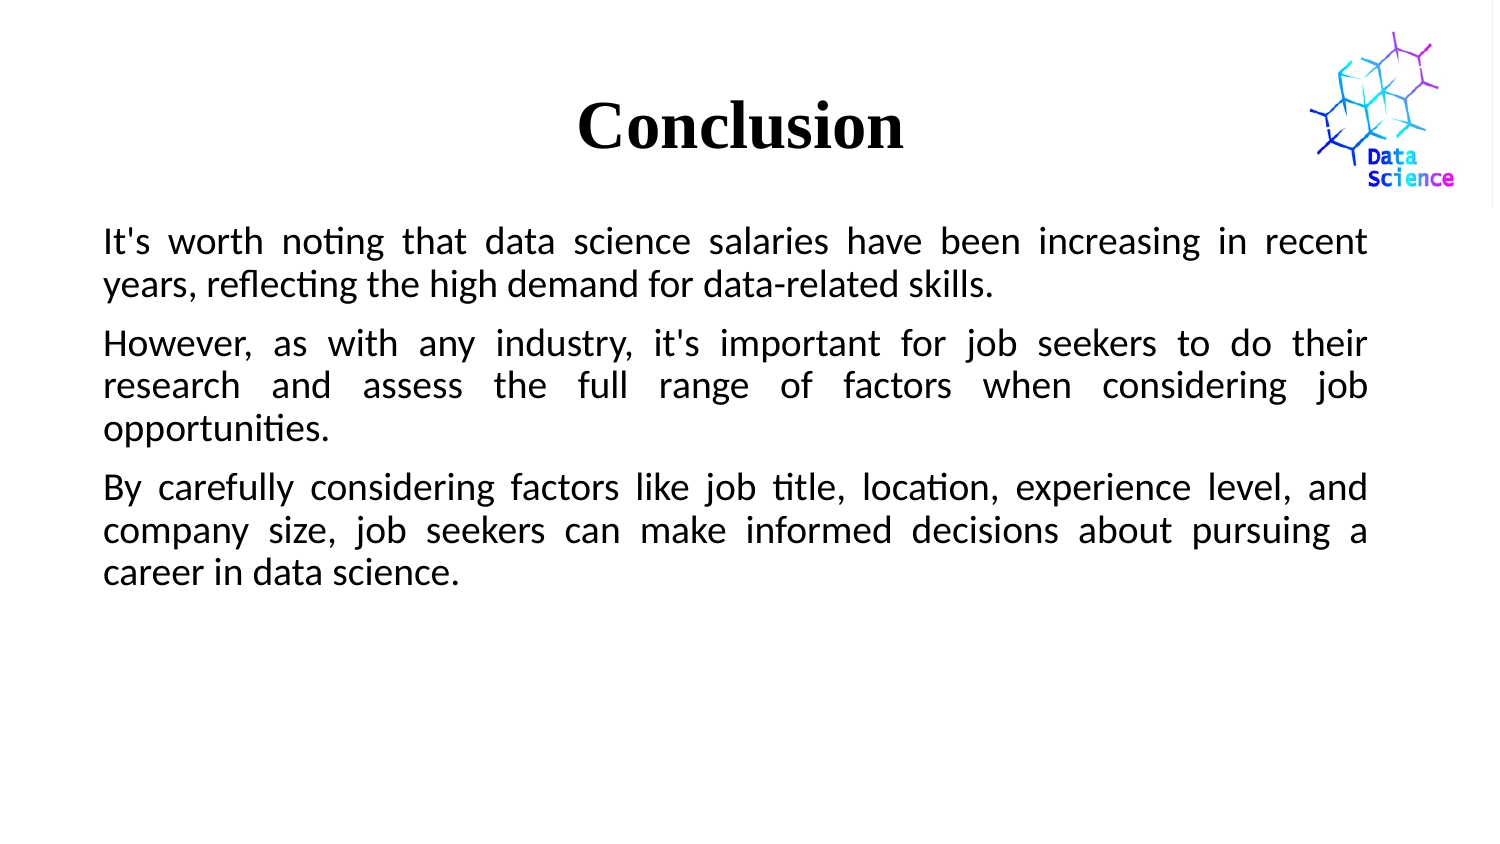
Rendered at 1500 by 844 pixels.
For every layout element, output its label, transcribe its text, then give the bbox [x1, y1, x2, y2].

picture [1283, 0, 1493, 209]
list It's worth noting that data science salaries have been increasing in recent years, reflecting the high demand for data-related skills. However, as with any industry, it's important for job seekers to do their research and assess the full range of factors when considering job opportunities. By carefully considering factors like job title, location, experience level, and company size, job seekers can make informed decisions about pursuing a career in data science. [62, 214, 1382, 825]
title Conclusion [103, 44, 1278, 208]
